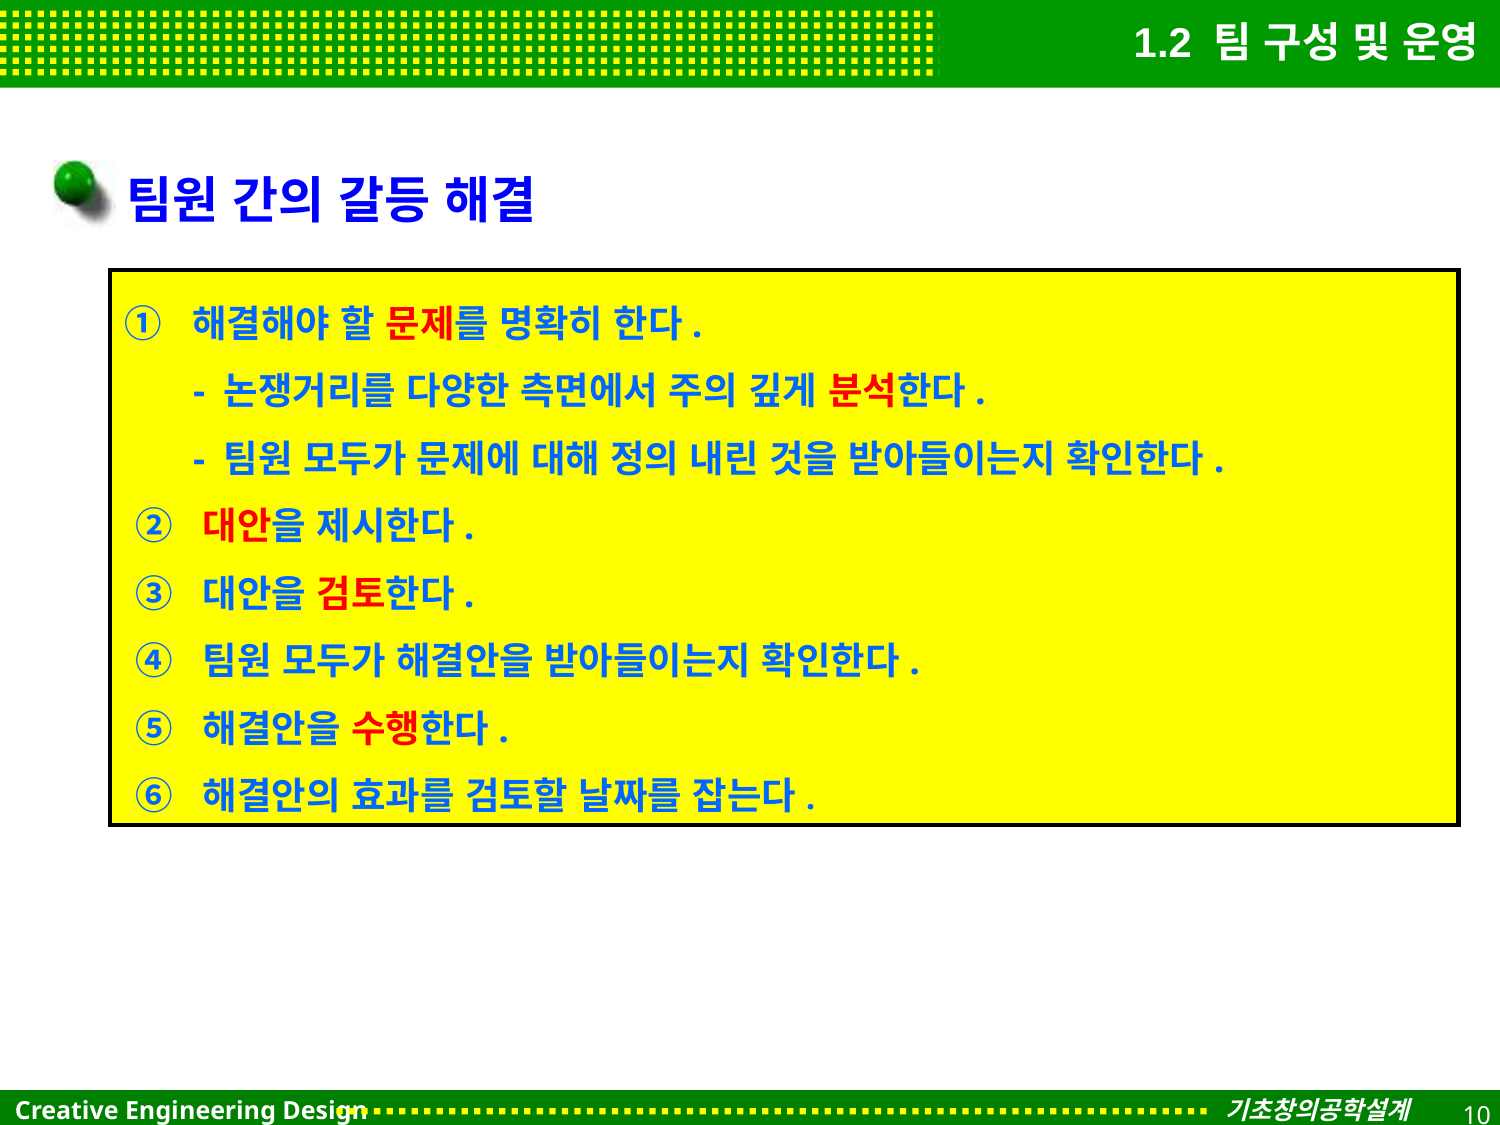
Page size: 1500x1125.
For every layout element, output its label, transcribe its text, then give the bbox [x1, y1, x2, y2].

text_box ① 해결해야 할 문제를 명확히 한다. - 논쟁거리를 다양한 측면에서 주의 깊게 분석한다. - 팀원 모두가 문제에 대해 정의 내린 것을 받아들이는지 확인한다. ② 대안을 제시한다. ③ 대안을 검토한다. ④ 팀원 모두가 해결안을 받아들이는지 확인한다. ⑤ 해결안을 수행한다. ⑥ 해결안의 효과를 검토할 날짜를 잡는다. [110, 270, 1459, 825]
slide_number 10 [1168, 1081, 1500, 1125]
picture [52, 160, 116, 229]
text_box 팀원 간의 갈등 해결 [115, 160, 1132, 236]
title 1.2 팀 구성 및 운영 [76, 0, 1495, 81]
